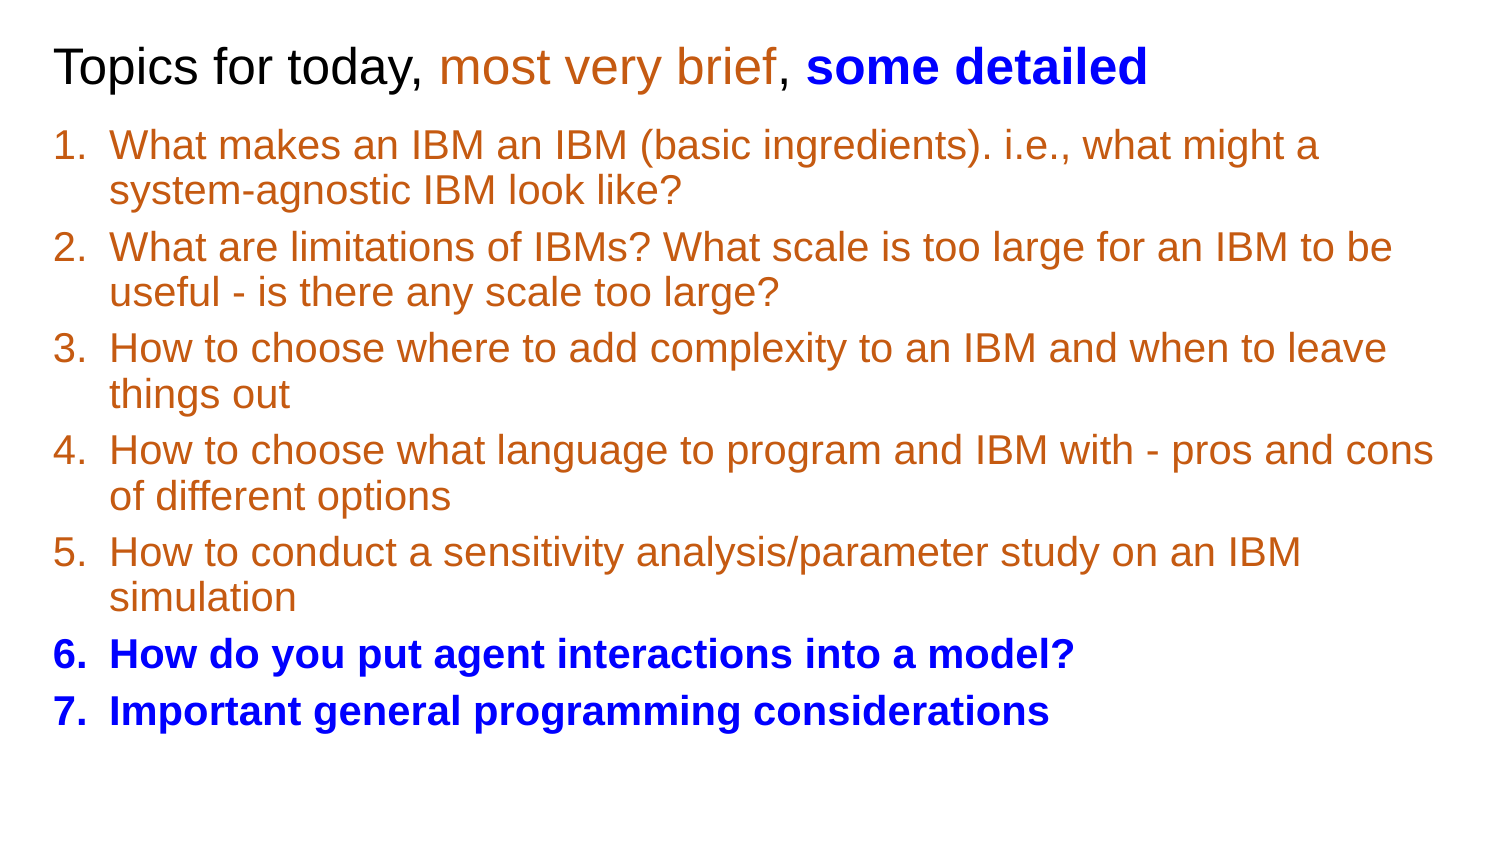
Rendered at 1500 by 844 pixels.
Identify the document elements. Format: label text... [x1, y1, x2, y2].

title Topics for today, most very brief, some detailed [37, 20, 1476, 115]
list What makes an IBM an IBM (basic ingredients). i.e., what might a system-agnostic IBM look like? What are limitations of IBMs? What scale is too large for an IBM to be useful - is there any scale too large? How to choose where to add complexity to an IBM and when to leave things out How to choose what language to program and IBM with - pros and cons of different options How to conduct a sensitivity analysis/parameter study on an IBM simulation How do you put agent interactions into a model? Important general programming considerations [37, 115, 1476, 844]
